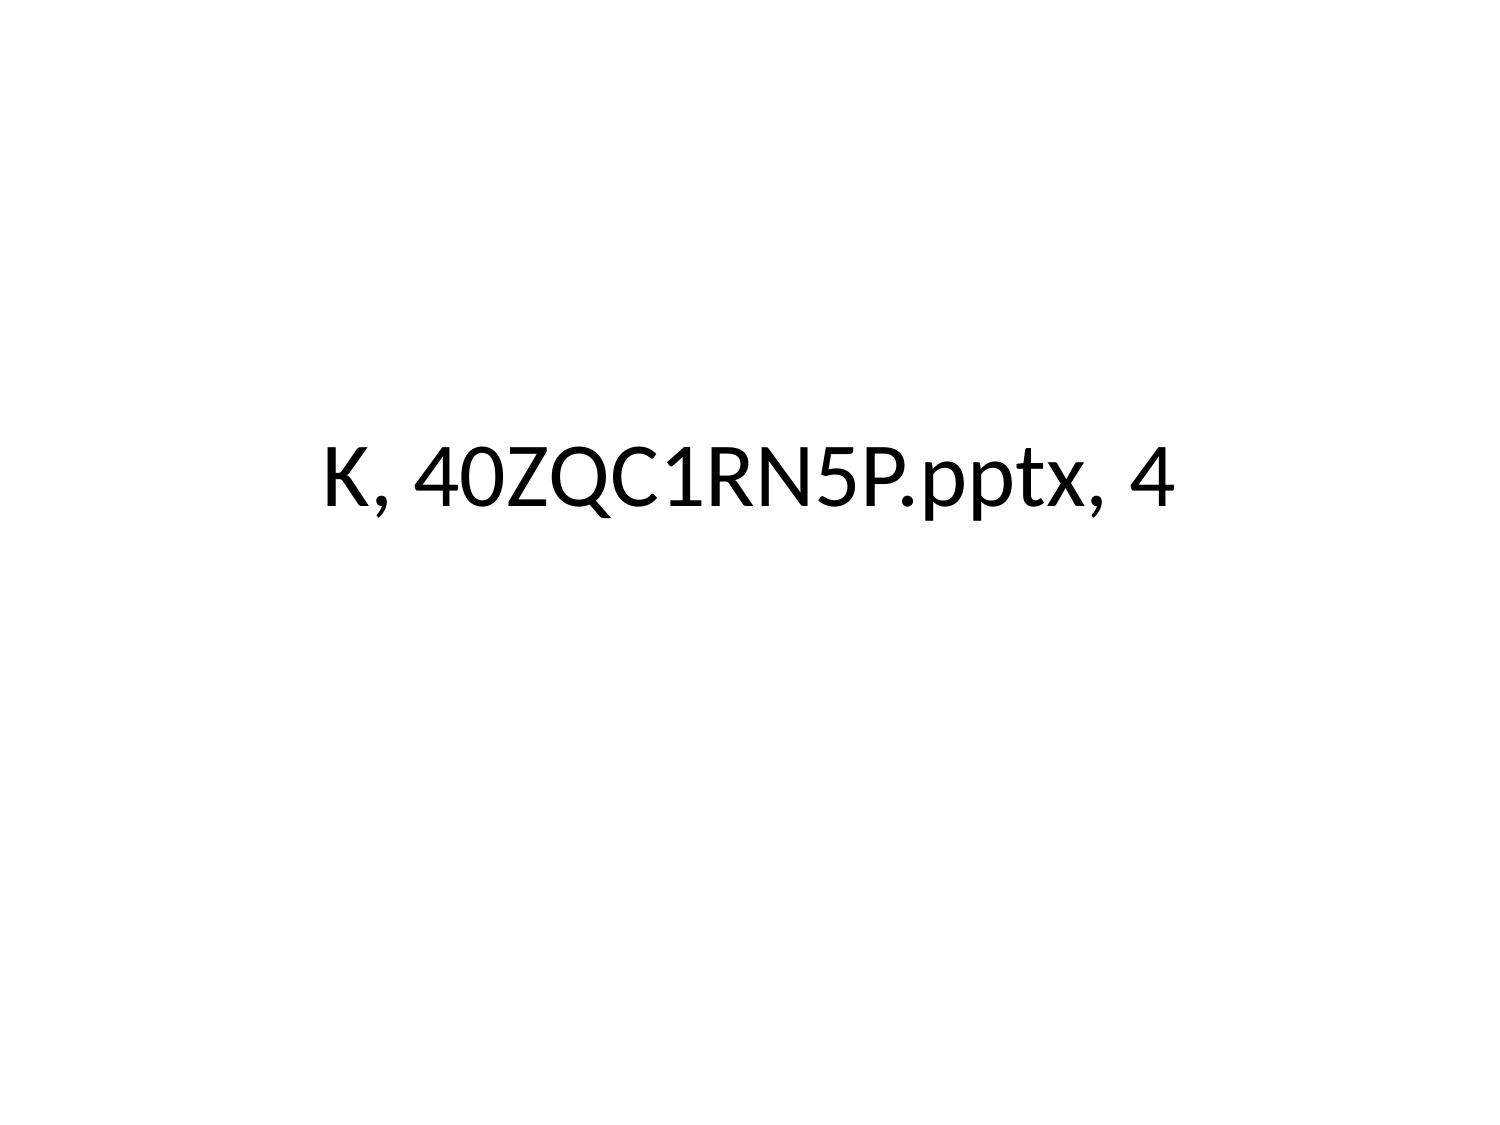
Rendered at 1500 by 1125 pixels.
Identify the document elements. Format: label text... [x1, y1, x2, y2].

title K, 40ZQC1RN5P.pptx, 4 [112, 349, 1388, 591]
